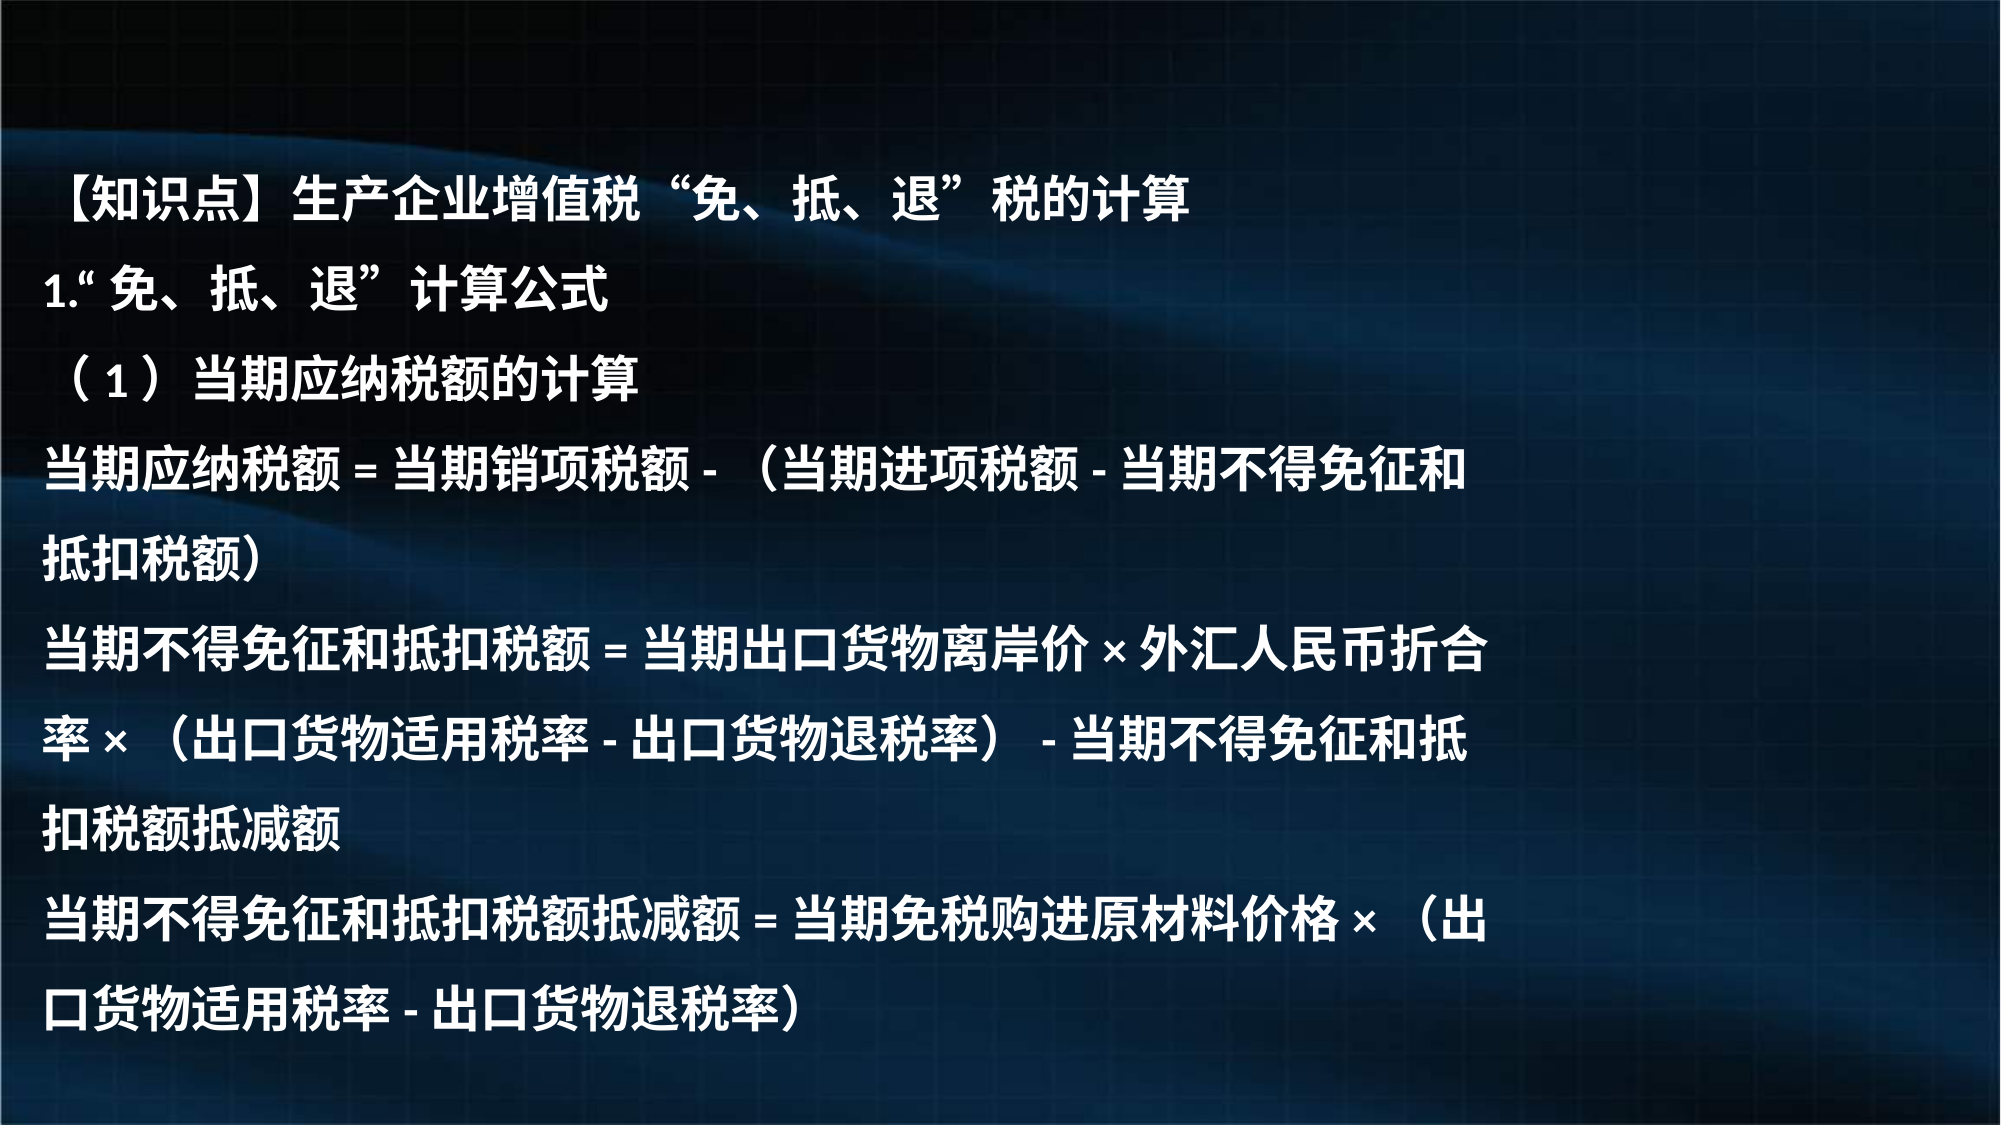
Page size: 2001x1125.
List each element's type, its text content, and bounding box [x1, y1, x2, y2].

text_box 【知识点】生产企业增值税“免、抵、退”税的计算 1.“免、抵、退”计算公式 （1）当期应纳税额的计算 当期应纳税额=当期销项税额-（当期进项税额-当期不得免征和抵扣税额） 当期不得免征和抵扣税额=当期出口货物离岸价×外汇人民币折合率×（出口货物适用税率-出口货物退税率）-当期不得免征和抵扣税额抵减额 当期不得免征和抵扣税额抵减额=当期免税购进原材料价格×（出口货物适用税率-出口货物退税率） [26, 129, 1526, 1045]
picture [0, 0, 2001, 1125]
